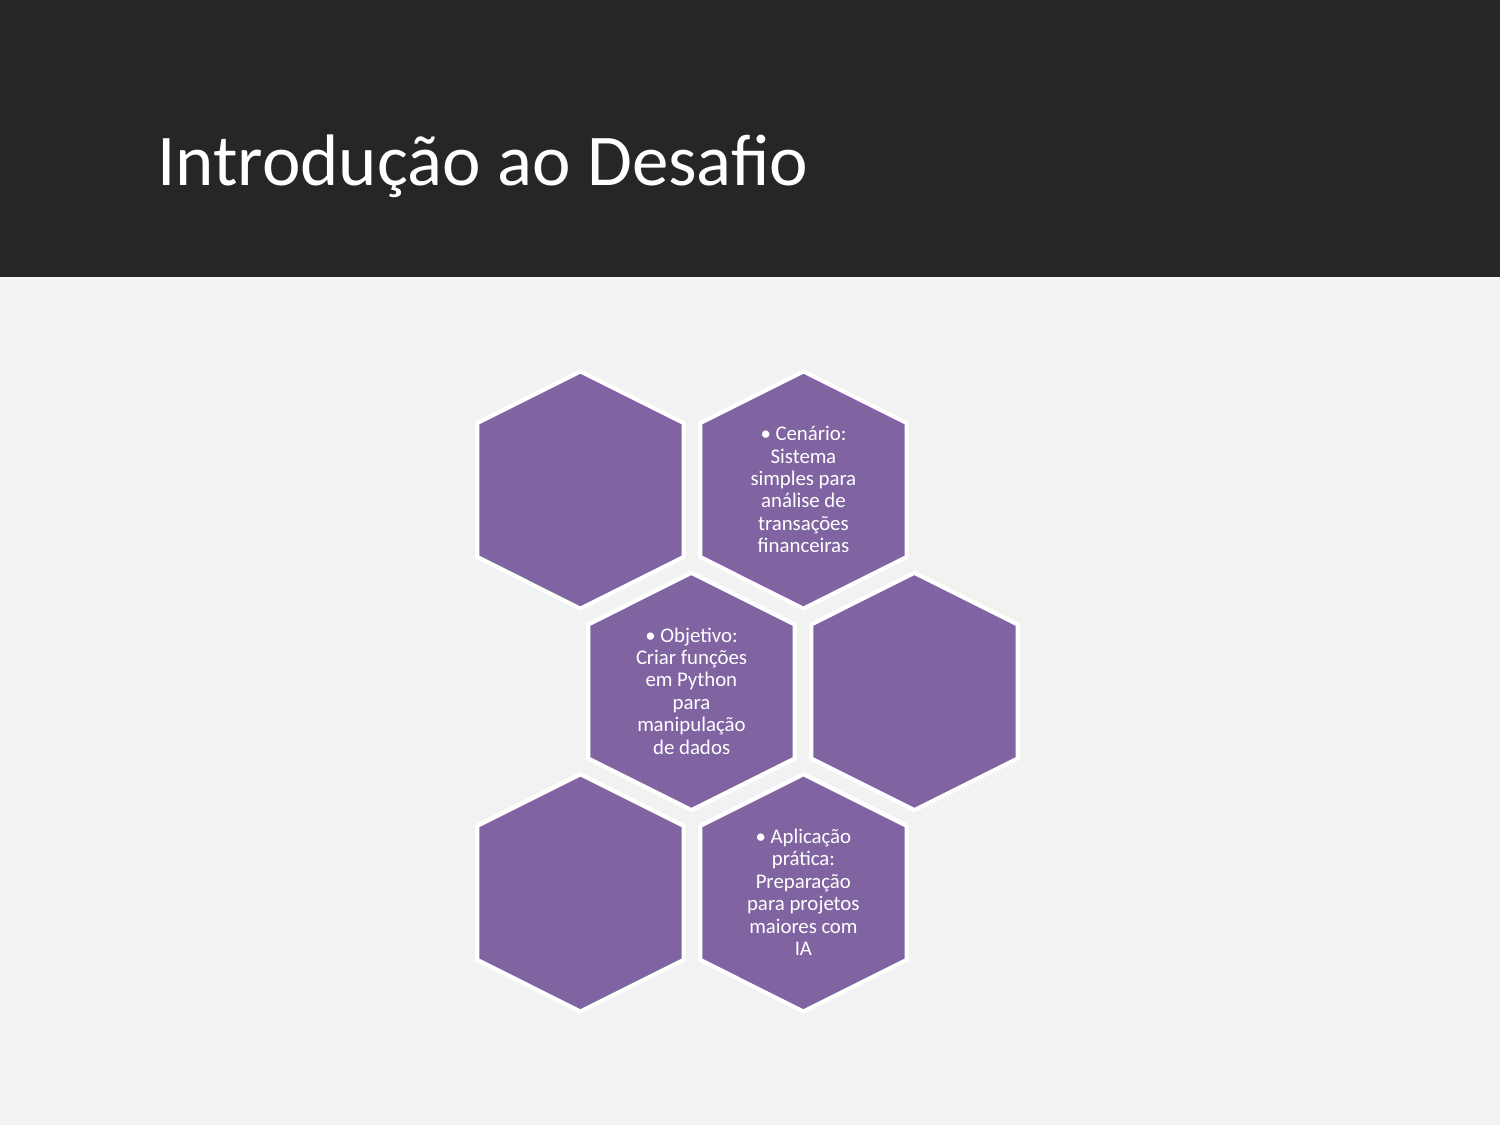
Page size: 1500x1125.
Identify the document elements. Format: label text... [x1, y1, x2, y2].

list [141, 370, 1360, 1013]
title Introdução ao Desafio [142, 104, 1359, 253]
text_box [0, 275, 1500, 1125]
text_box [0, 0, 1500, 275]
